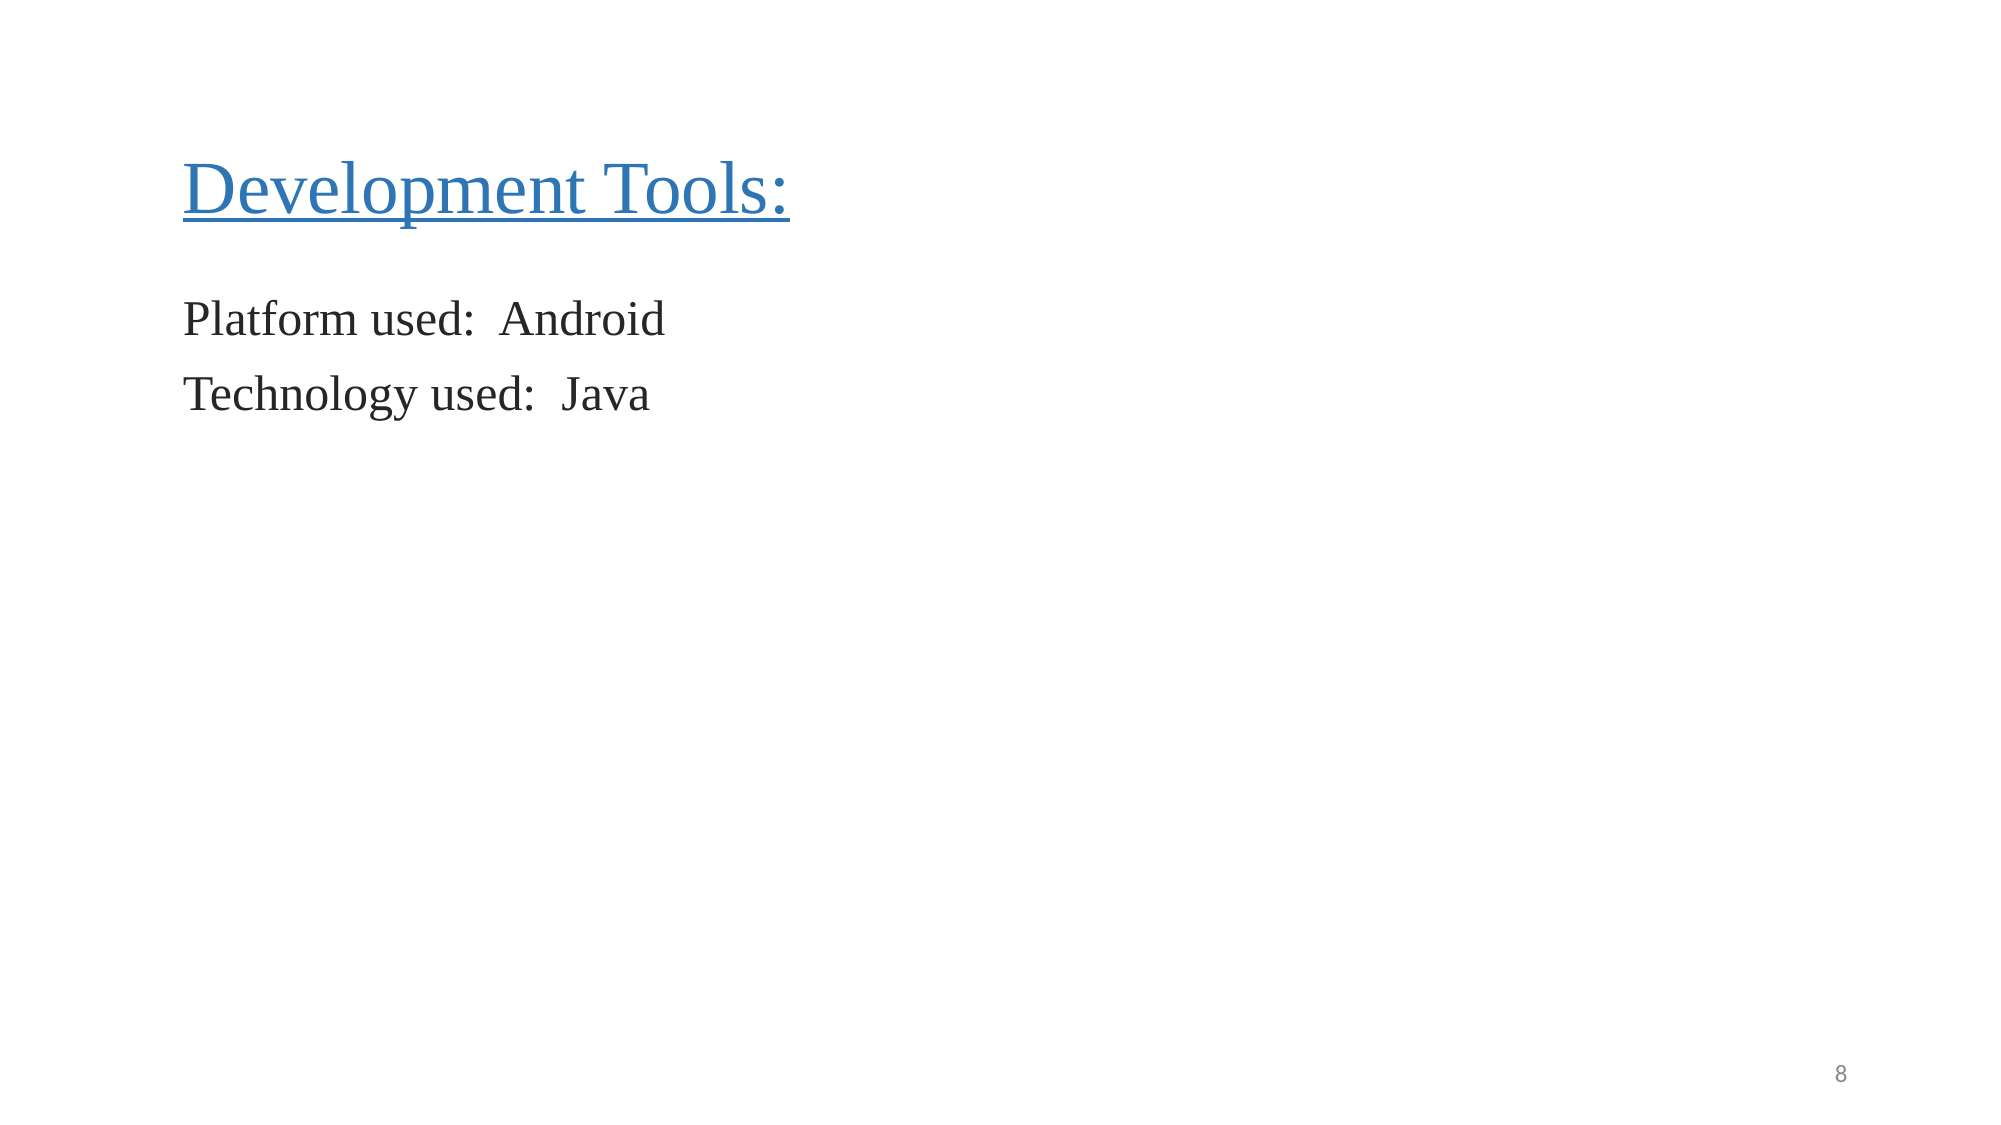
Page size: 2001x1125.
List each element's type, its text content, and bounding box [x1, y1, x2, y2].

list Platform used: Android Technology used: Java [167, 285, 1765, 518]
title Development Tools: [167, 67, 1862, 238]
slide_number 8 [1412, 1042, 1863, 1103]
